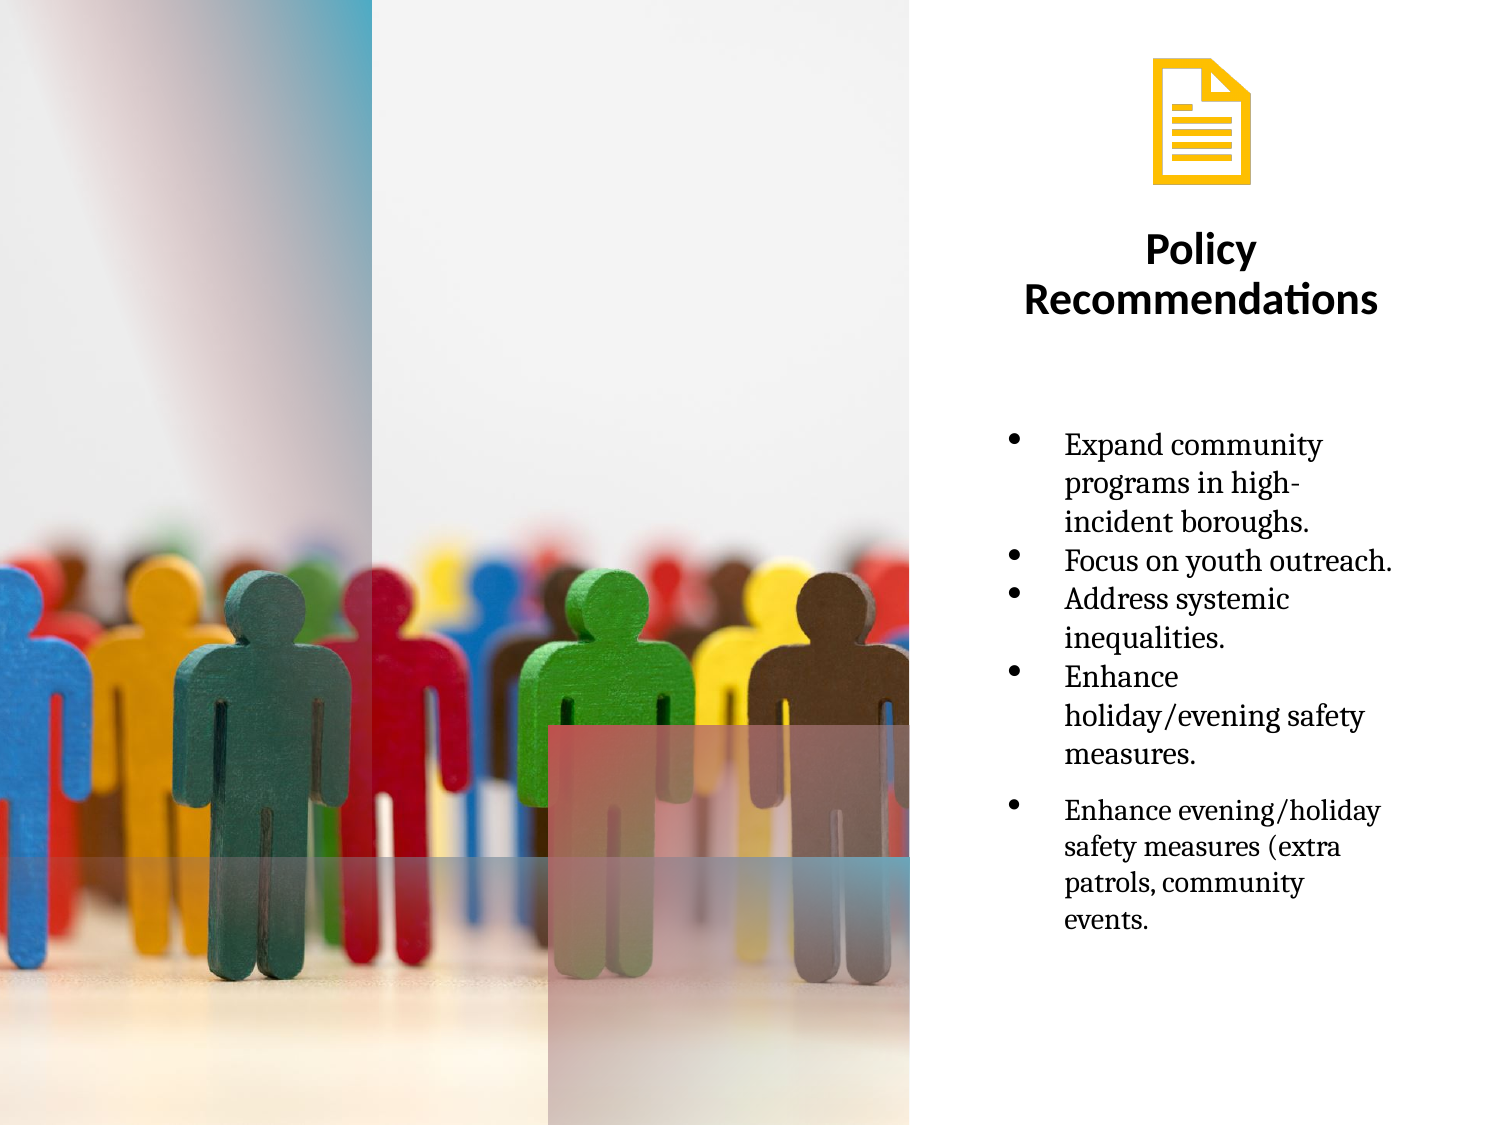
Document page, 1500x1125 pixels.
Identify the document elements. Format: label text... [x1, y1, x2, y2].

picture [1126, 46, 1277, 197]
list Expand community programs in high-incident boroughs. Focus on youth outreach. Address systemic inequalities. Enhance holiday/evening safety measures. Enhance evening/holiday safety measures (extra patrols, community events. [994, 415, 1409, 982]
title Policy Recommendations [994, 121, 1409, 387]
picture [0, 0, 910, 1125]
